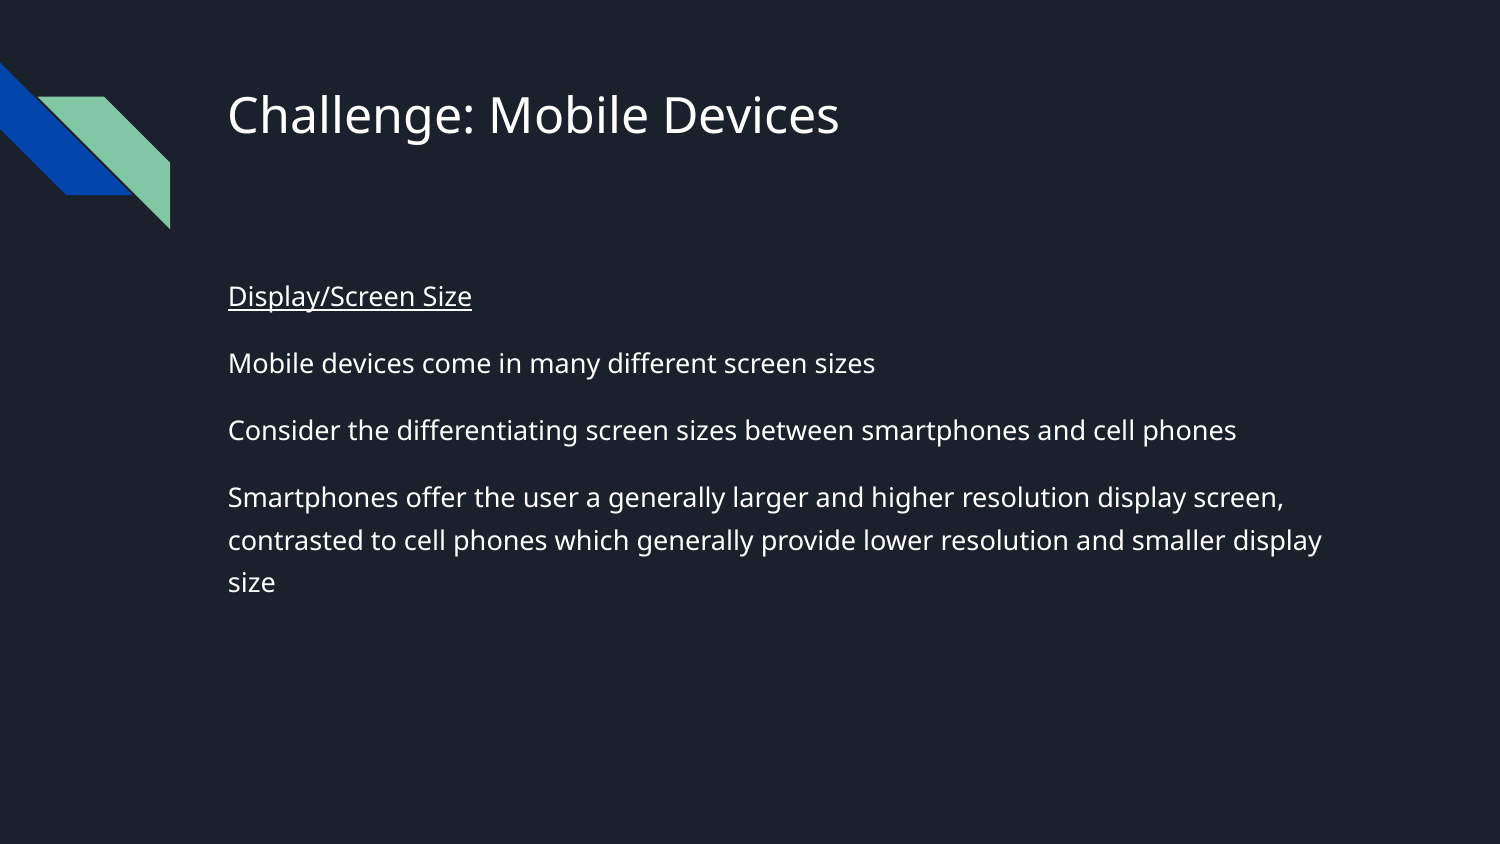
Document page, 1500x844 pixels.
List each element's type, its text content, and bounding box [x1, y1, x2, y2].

list Display/Screen Size Mobile devices come in many different screen sizes Consider the differentiating screen sizes between smartphones and cell phones Smartphones offer the user a generally larger and higher resolution display screen, contrasted to cell phones which generally provide lower resolution and smaller display size [212, 257, 1368, 735]
title Challenge: Mobile Devices [212, 64, 1368, 215]
